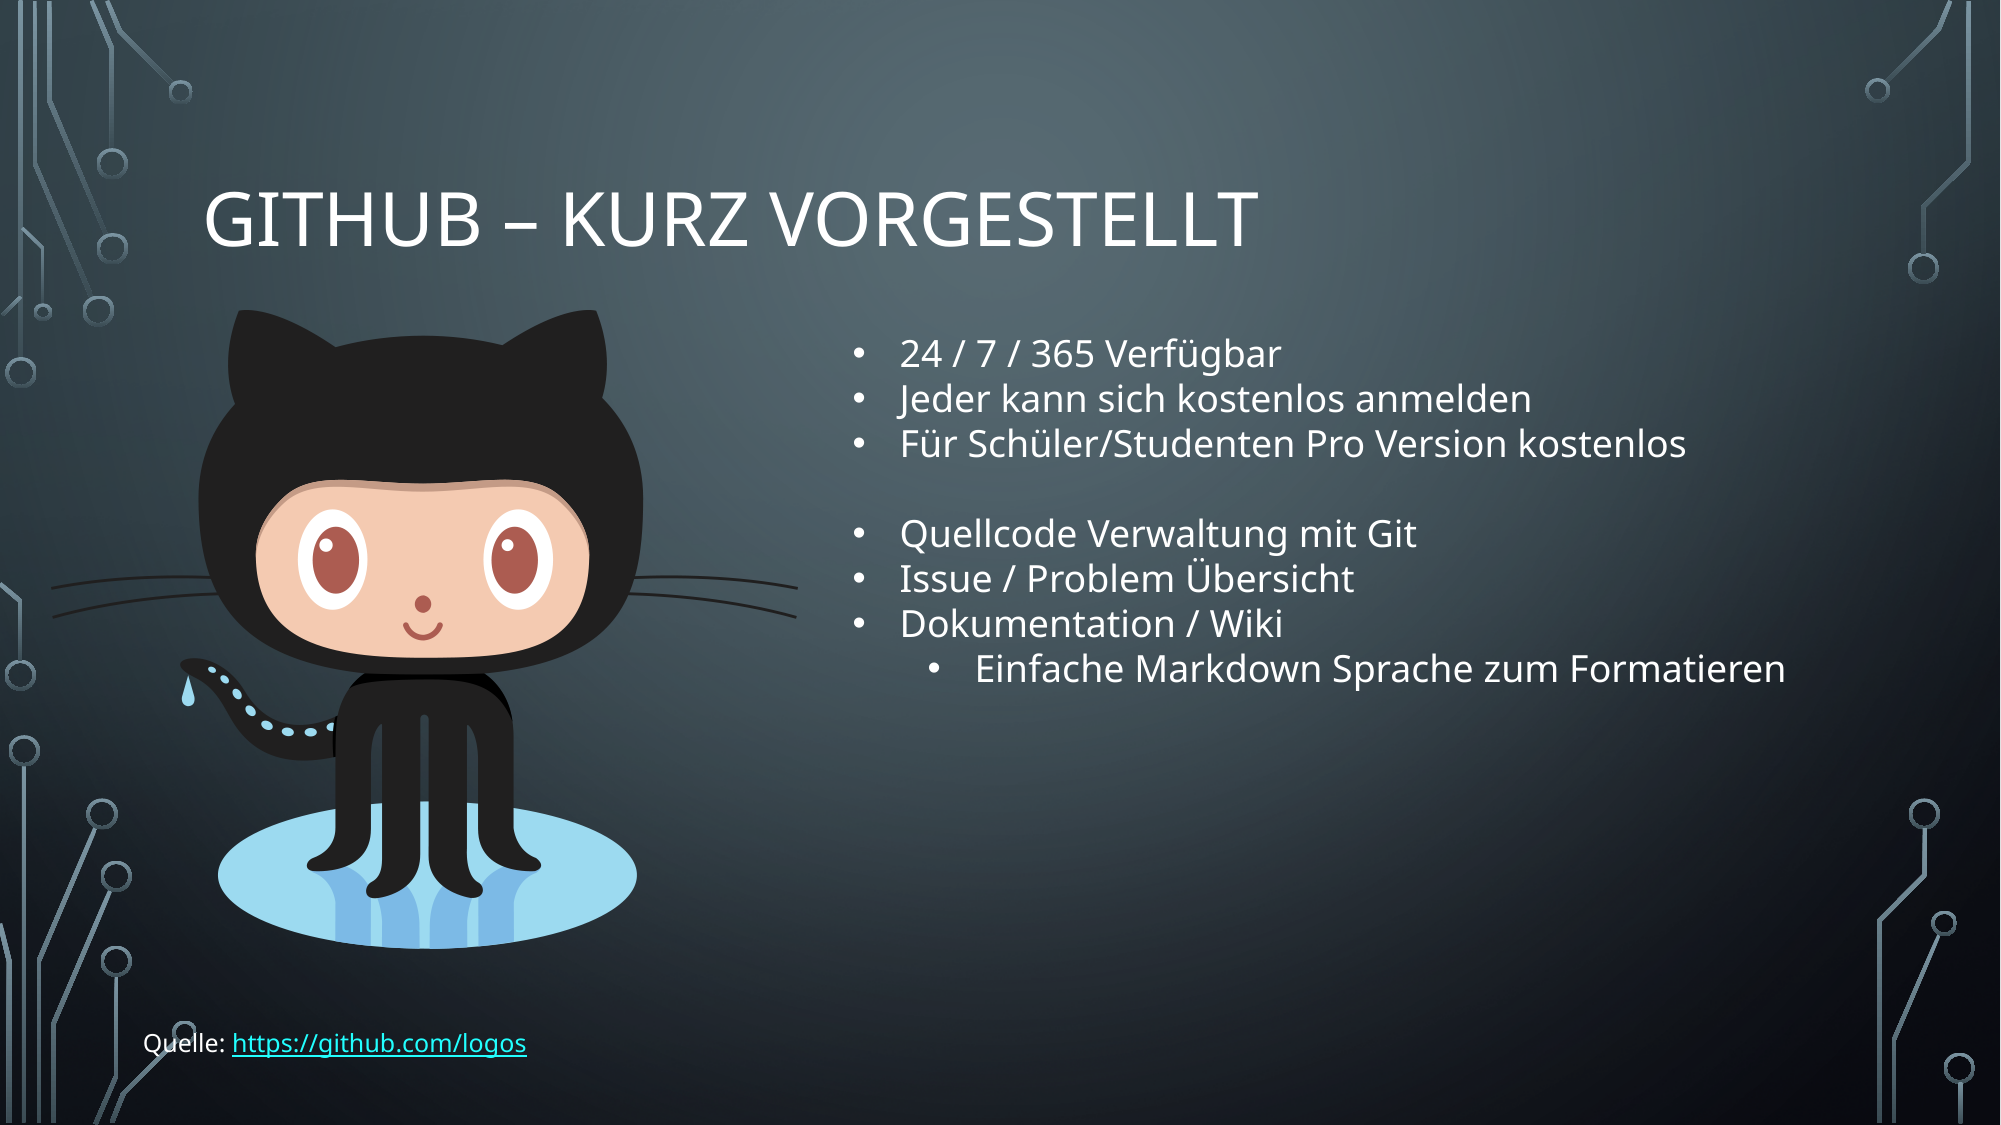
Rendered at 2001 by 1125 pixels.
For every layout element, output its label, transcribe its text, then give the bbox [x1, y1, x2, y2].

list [26, 297, 824, 961]
title Github – Kurz vorgestellt [187, 101, 1813, 344]
text_box Quelle: https://github.com/logos [128, 1020, 549, 1070]
text_box 24 / 7 / 365 Verfügbar Jeder kann sich kostenlos anmelden Für Schüler/Studenten Pro Version kostenlos Quellcode Verwaltung mit Git Issue / Problem Übersicht Dokumentation / Wiki Einfache Markdown Sprache zum Formatieren [837, 322, 1877, 698]
